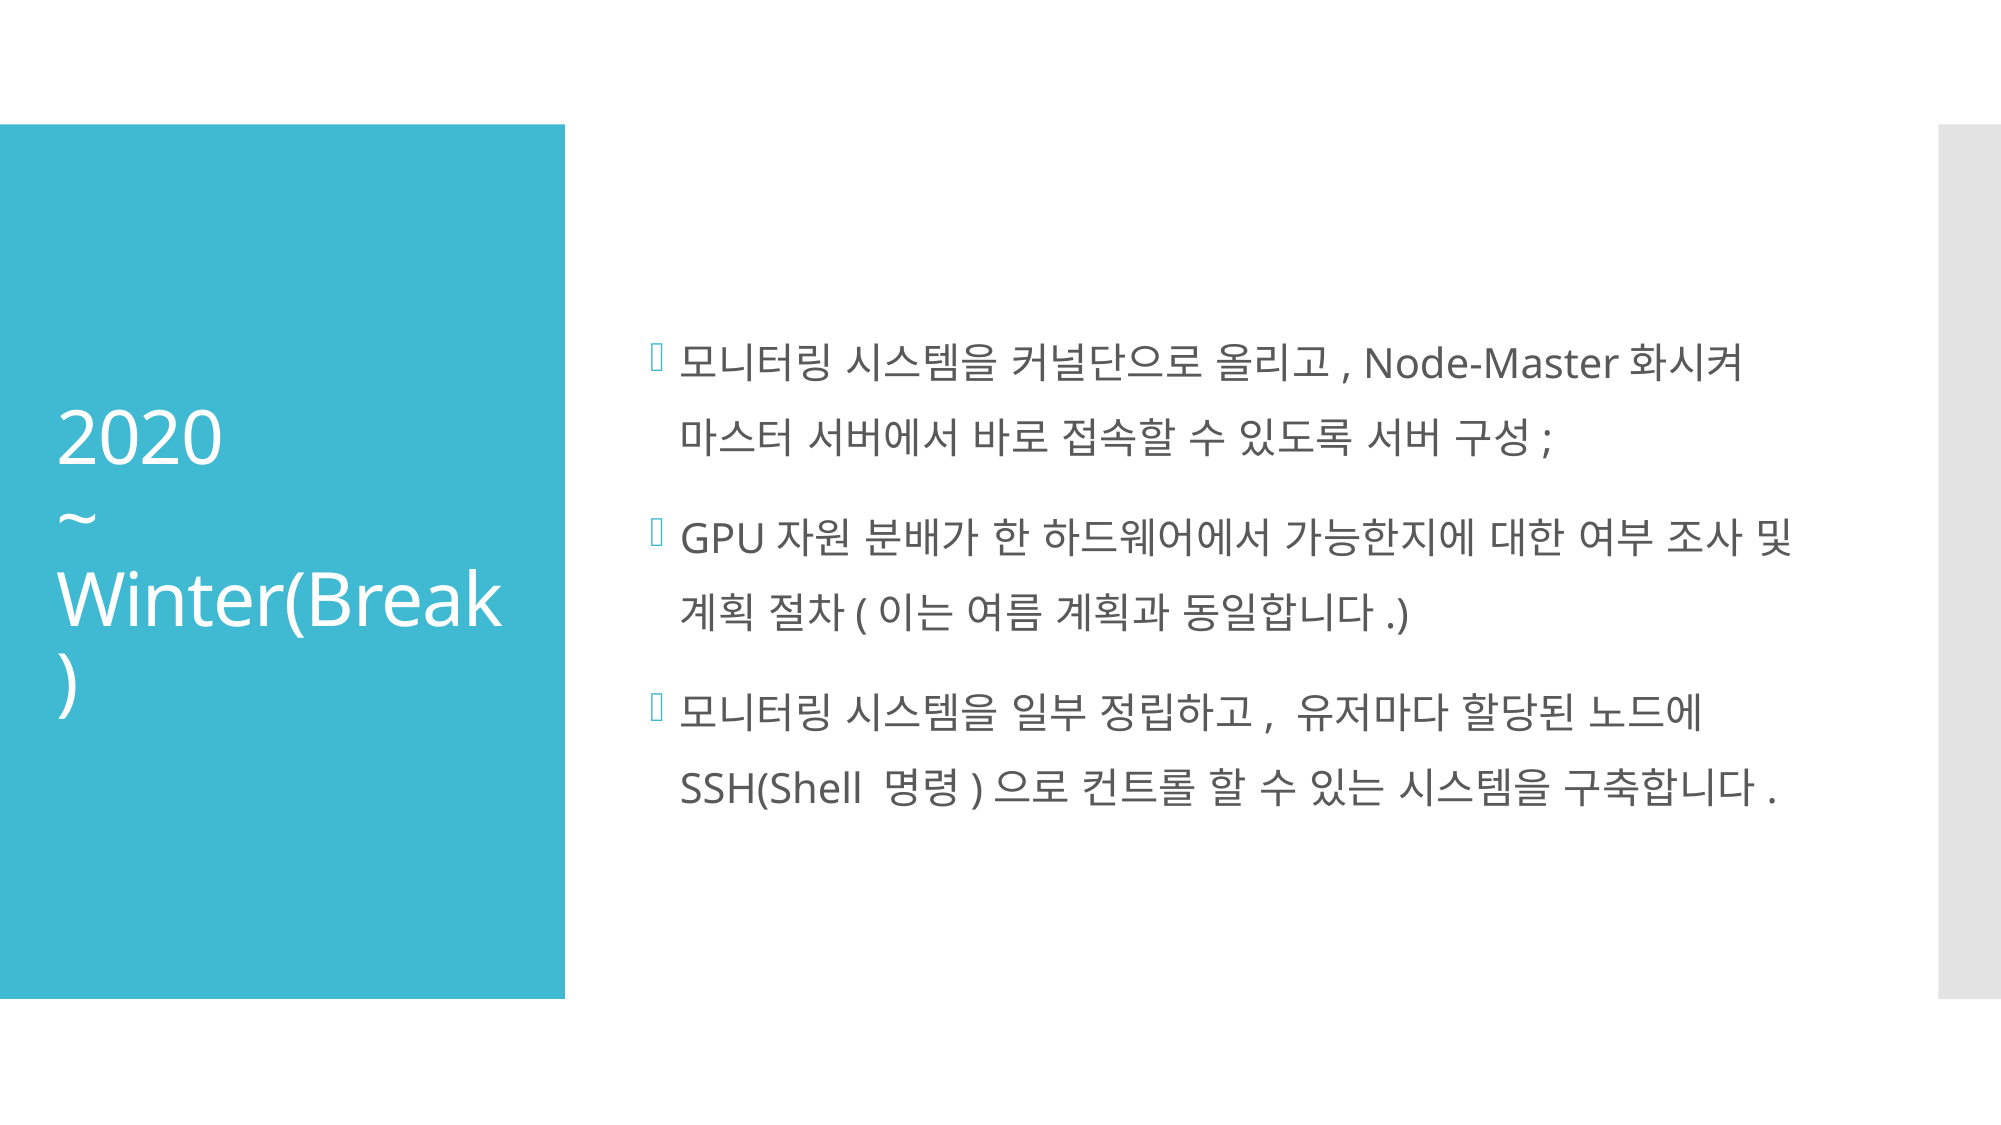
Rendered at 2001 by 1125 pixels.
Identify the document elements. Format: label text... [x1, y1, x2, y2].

title 2020 ~ Winter(Break) [41, 184, 525, 940]
list 모니터링 시스템을 커널단으로 올리고, Node-Master화시켜 마스터 서버에서 바로 접속할 수 있도록 서버 구성; GPU자원 분배가 한 하드웨어에서 가능한지에 대한 여부 조사 및 계획 절차(이는 여름 계획과 동일합니다.) 모니터링 시스템을 일부 정립하고, 유저마다 할당된 노드에 SSH(Shell 명령)으로 컨트롤 할 수 있는 시스템을 구축합니다. [634, 141, 1835, 982]
